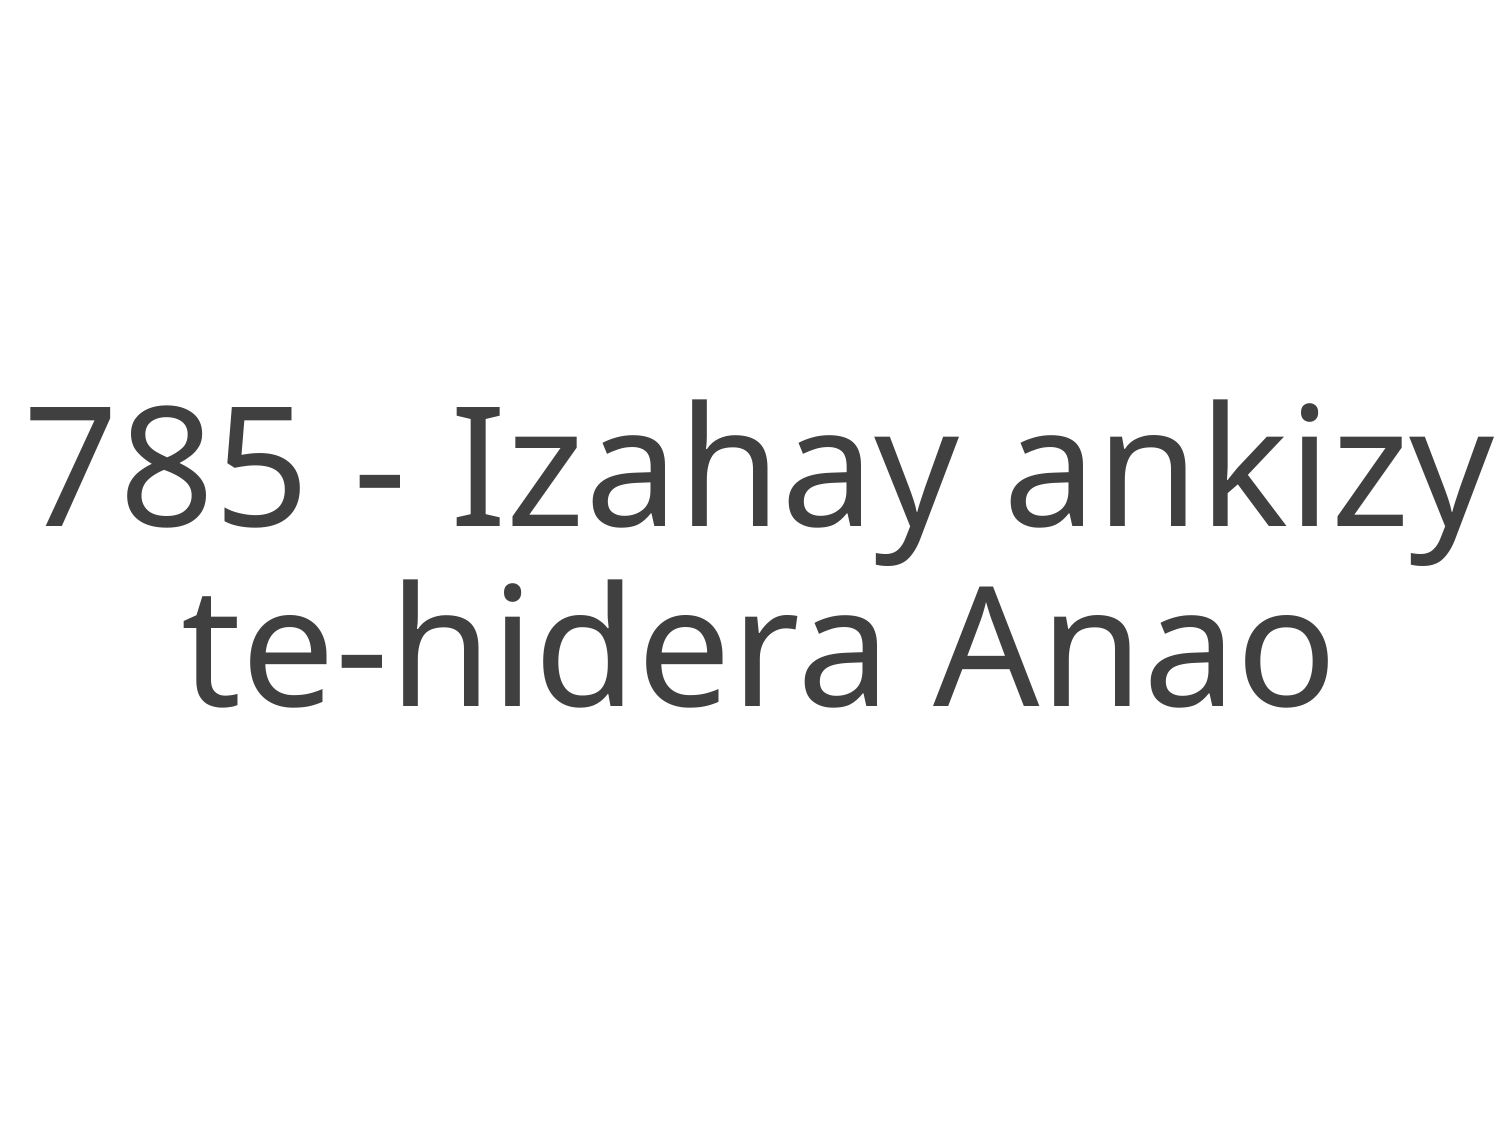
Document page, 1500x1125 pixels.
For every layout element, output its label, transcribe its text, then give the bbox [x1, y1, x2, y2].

title 785 - Izahay ankizy te-hidera Anao [0, 453, 1500, 672]
